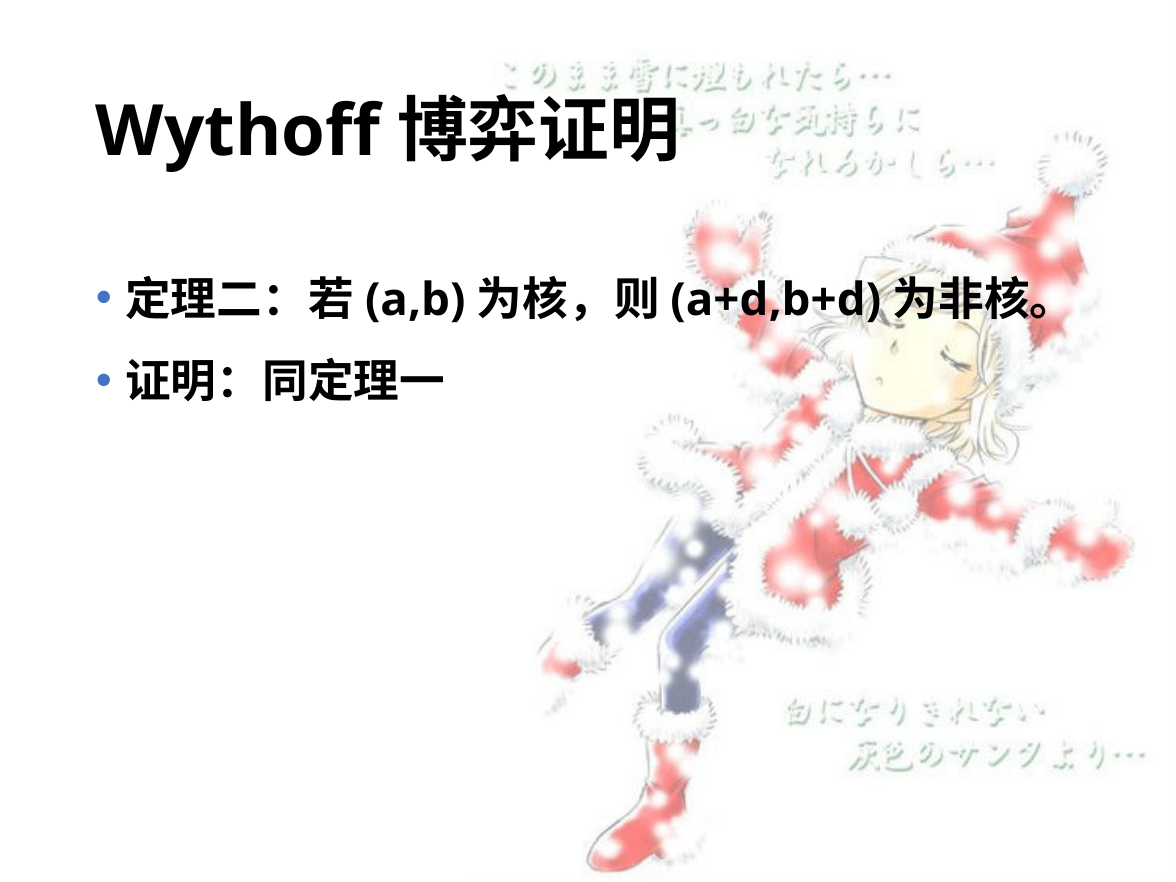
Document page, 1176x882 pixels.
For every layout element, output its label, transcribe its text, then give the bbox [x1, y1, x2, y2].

title Wythoff博弈证明 [80, 46, 1095, 218]
list 定理二：若(a,b)为核，则(a+d,b+d)为非核。 证明：同定理一 [80, 234, 1095, 795]
picture [469, 0, 1175, 882]
